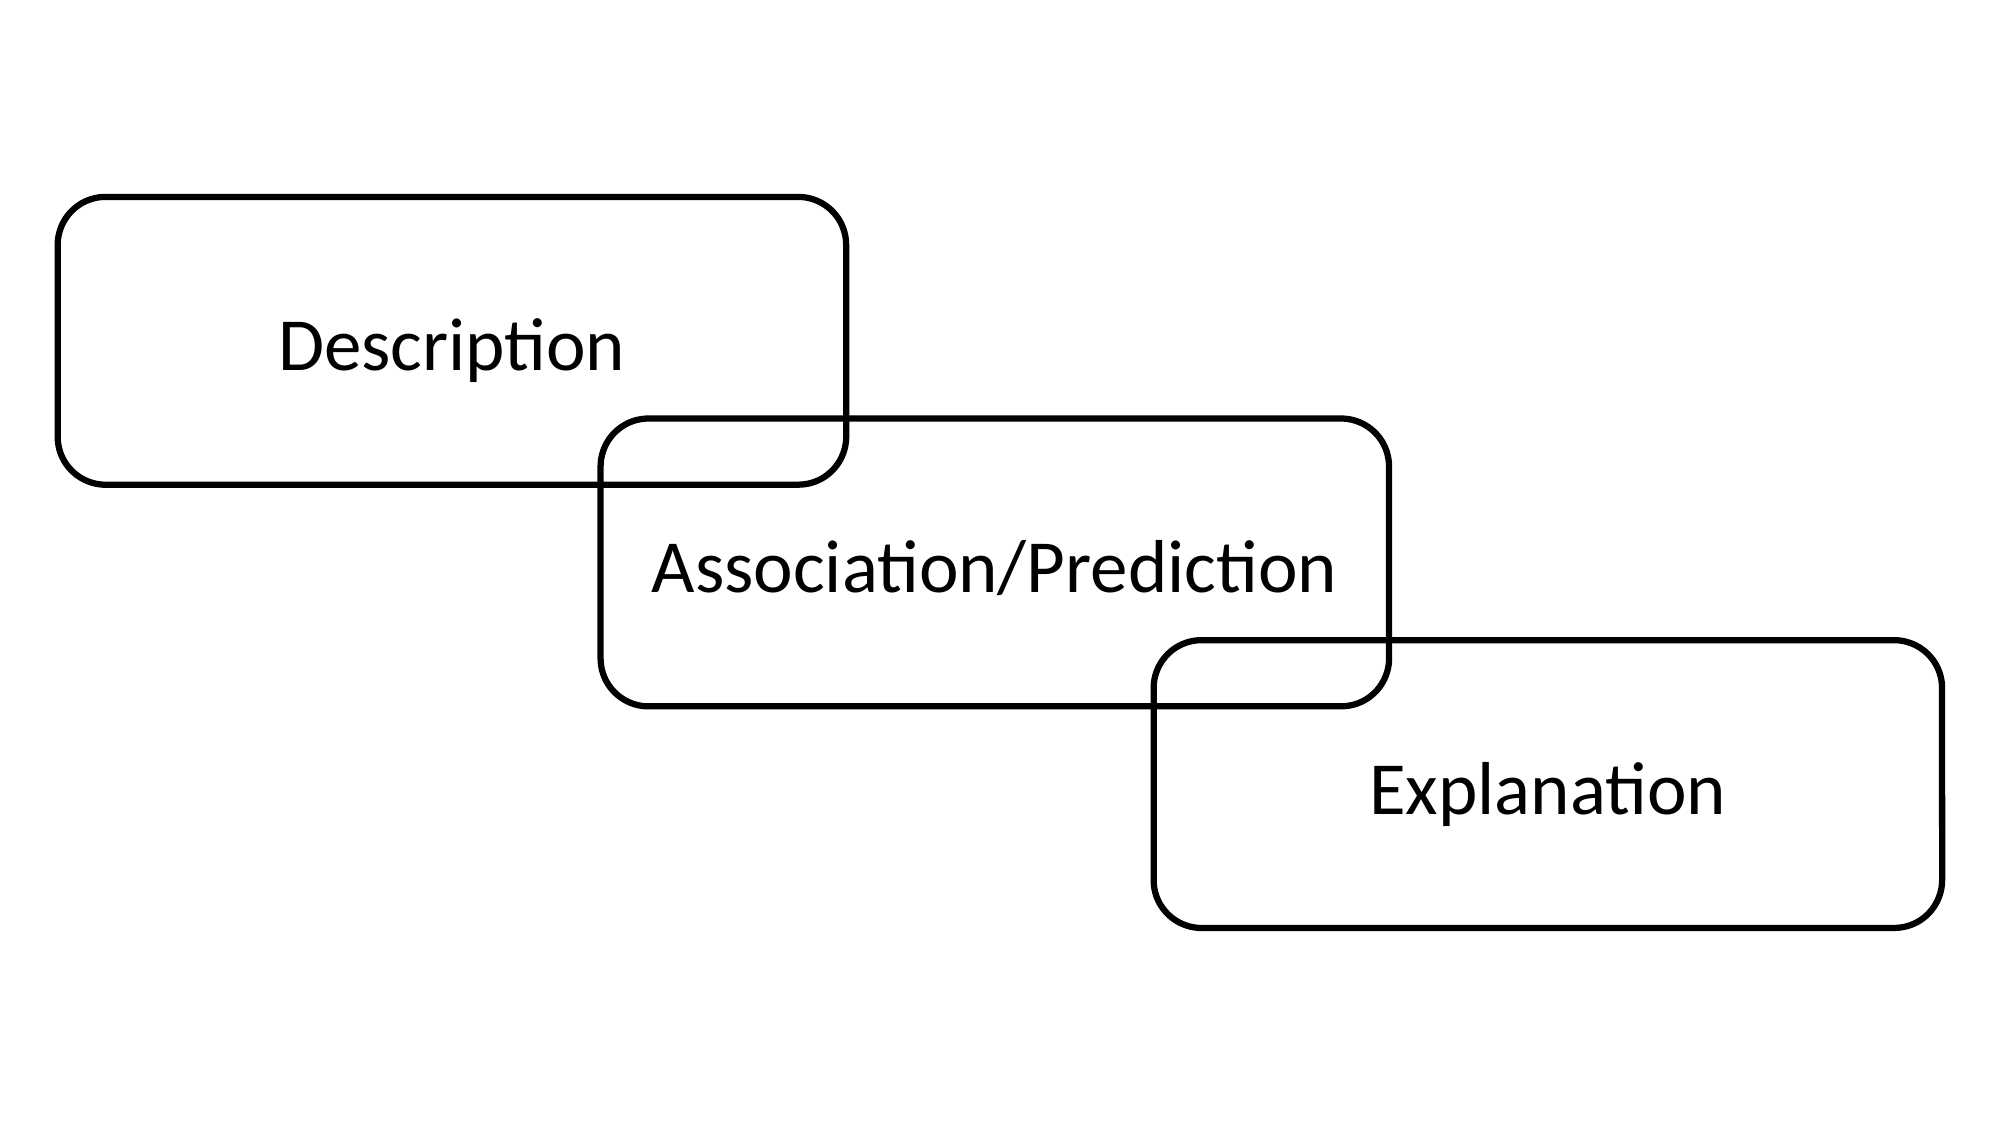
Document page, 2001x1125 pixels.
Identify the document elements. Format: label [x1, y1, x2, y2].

text_box [57, 196, 1943, 928]
